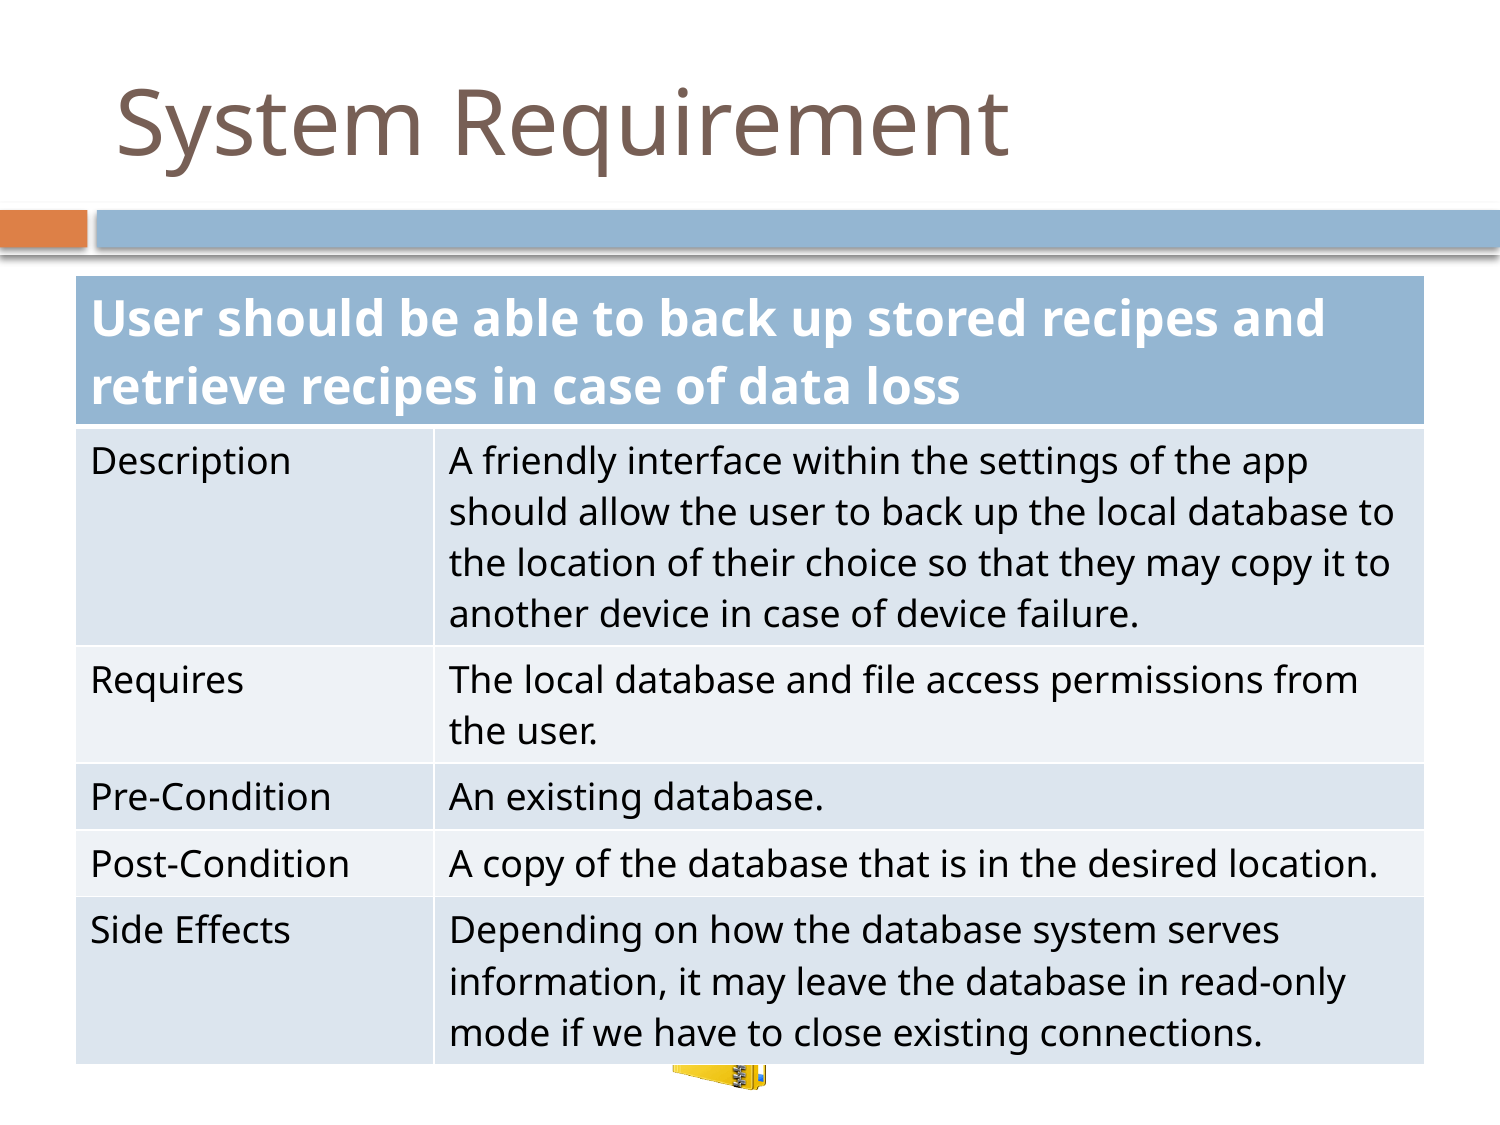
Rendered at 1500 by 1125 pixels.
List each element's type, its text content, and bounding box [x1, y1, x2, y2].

table_header User should be able to back up stored recipes and retrieve recipes in case of data loss [76, 276, 1424, 424]
table_cell Side Effects [76, 897, 433, 1064]
picture [662, 962, 775, 1095]
table_cell Post-Condition [76, 831, 433, 896]
table_cell A friendly interface within the settings of the app should allow the user to back up the local database to the location of their choice so that they may copy it to another device in case of device failure. [435, 429, 1424, 645]
table_cell A copy of the database that is in the desired location. [435, 831, 1424, 896]
table_cell Requires [76, 647, 433, 762]
table_cell Description [76, 429, 433, 645]
table_cell The local database and file access permissions from the user. [435, 647, 1424, 762]
table_cell An existing database. [435, 764, 1424, 829]
table_cell Pre-Condition [76, 764, 433, 829]
table_cell Depending on how the database system serves information, it may leave the database in read-only mode if we have to close existing connections. [435, 897, 1424, 1064]
title System Requirement [100, 37, 1438, 200]
